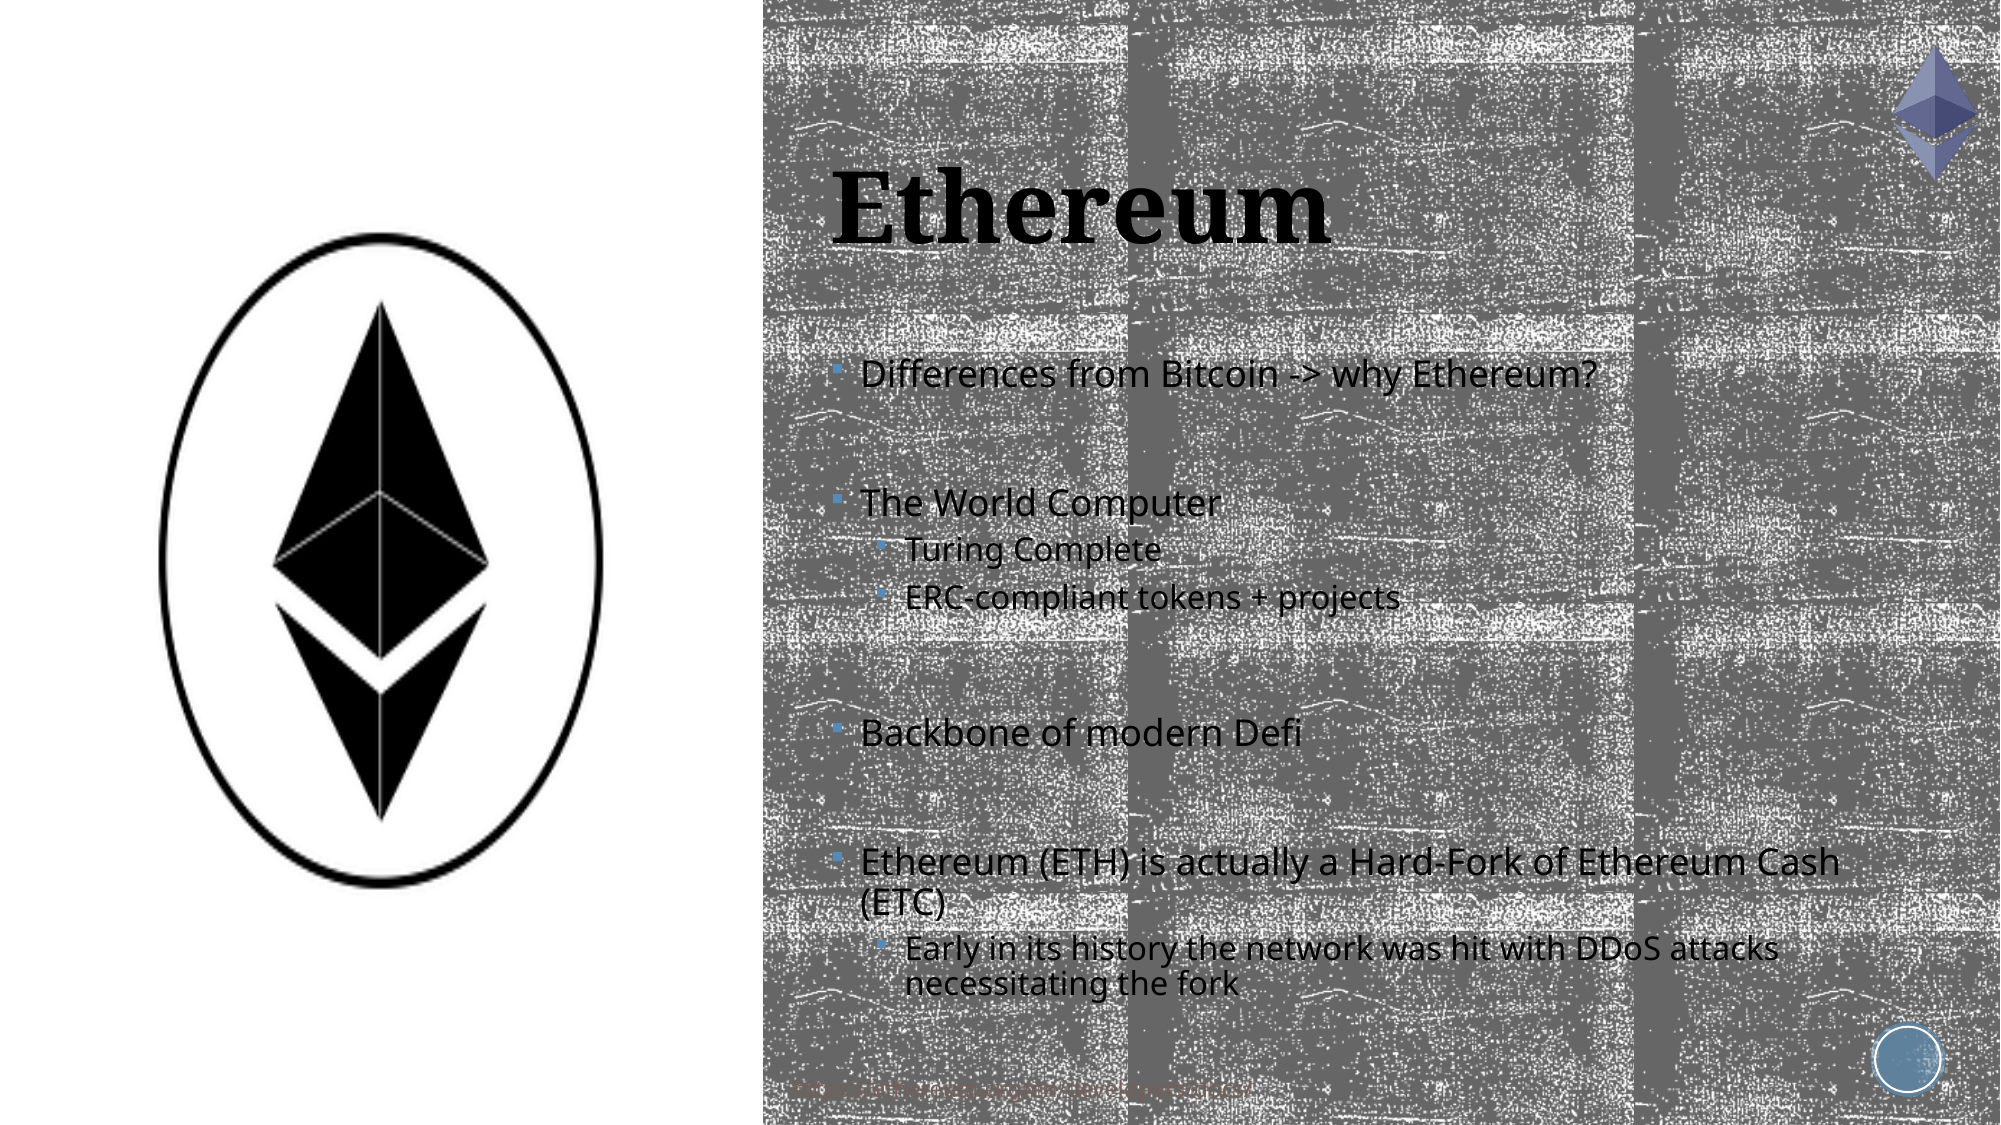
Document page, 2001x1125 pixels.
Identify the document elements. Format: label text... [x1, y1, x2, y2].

list Differences from Bitcoin -> why Ethereum? The World Computer Turing Complete ERC-compliant tokens + projects Backbone of modern Defi Ethereum (ETH) is actually a Hard-Fork of Ethereum Cash (ETC) Early in its history the network was hit with DDoS attacks necessitating the fork [815, 348, 1920, 1013]
title Ethereum [815, 79, 1920, 344]
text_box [1872, 1024, 1943, 1095]
picture [0, 0, 762, 1125]
picture [1829, 7, 2000, 218]
footer https://ethereum.org/en/developers/docs/ [778, 1058, 1817, 1118]
text_box [764, 0, 2000, 1125]
